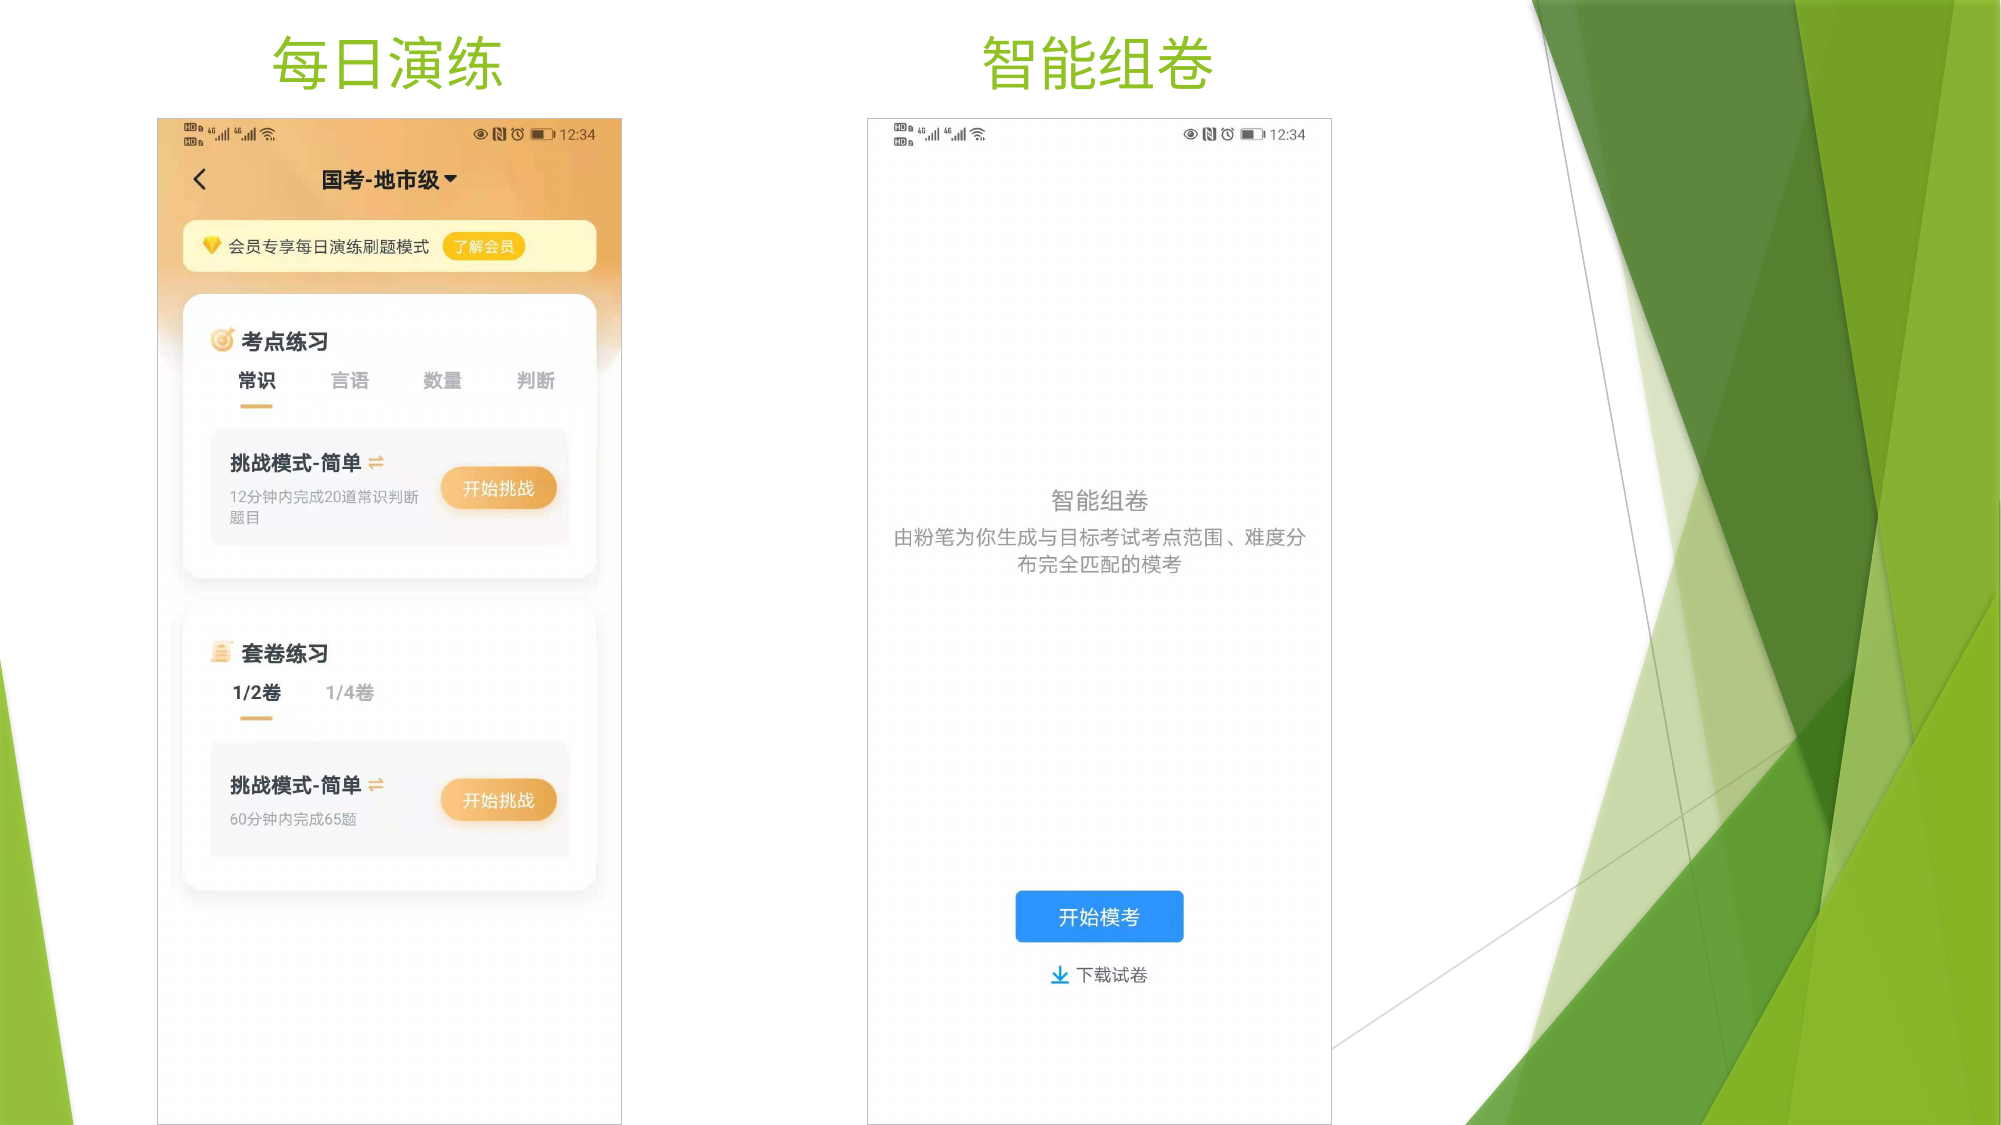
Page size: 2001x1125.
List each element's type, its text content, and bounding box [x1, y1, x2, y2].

text_box 智能组卷 [966, 19, 1233, 116]
text_box 每日演练 [256, 19, 523, 116]
picture [156, 117, 623, 1125]
picture [866, 117, 1333, 1125]
